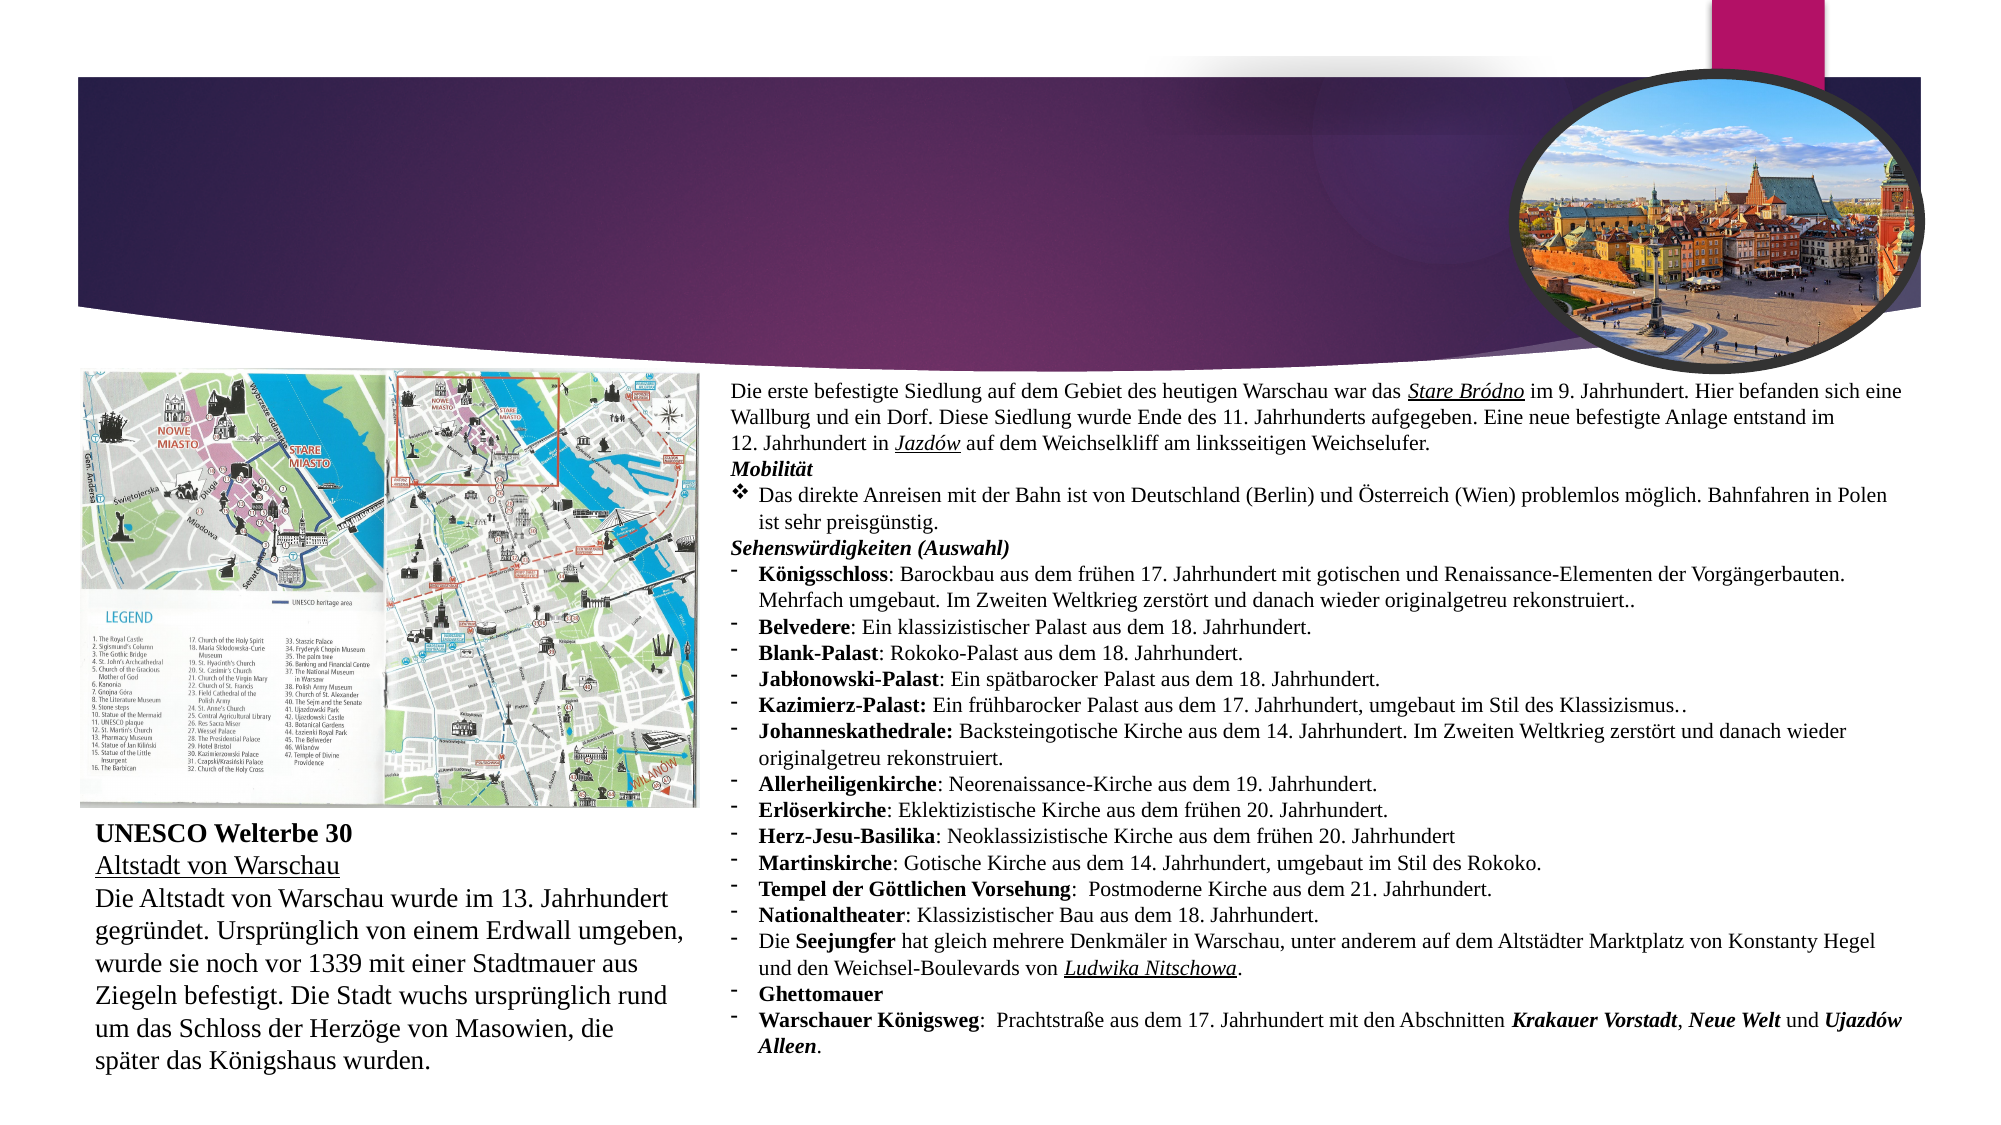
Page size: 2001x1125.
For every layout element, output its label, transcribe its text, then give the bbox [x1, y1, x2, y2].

text_box Die erste befestigte Siedlung auf dem Gebiet des heutigen Warschau war das Stare Bródno im 9. Jahrhundert. Hier befanden sich eine Wallburg und ein Dorf. Diese Siedlung wurde Ende des 11. Jahrhunderts aufgegeben. Eine neue befestigte Anlage entstand im 12. Jahrhundert in Jazdów auf dem Weichselkliff am linksseitigen Weichselufer. Mobilität Das direkte Anreisen mit der Bahn ist von Deutschland (Berlin) und Österreich (Wien) problemlos möglich. Bahnfahren in Polen ist sehr preisgünstig. Sehenswürdigkeiten (Auswahl) Königsschloss: Barockbau aus dem frühen 17. Jahrhundert mit gotischen und Renaissance-Elementen der Vorgängerbauten. Mehrfach umgebaut. Im Zweiten Weltkrieg zerstört und danach wieder originalgetreu rekonstruiert.. Belvedere: Ein klassizistischer Palast aus dem 18. Jahrhundert. Blank-Palast: Rokoko-Palast aus dem 18. Jahrhundert. Jabłonowski-Palast: Ein spätbarocker Palast aus dem 18. Jahrhundert. Kazimierz-Palast: Ein frühbarocker Palast aus dem 17. Jahrhundert, umgebaut im Stil des Klassizismus.. Johanneskathedrale: Backsteingotische Kirche aus dem 14. Jahrhundert. Im Zweiten Weltkrieg zerstört und danach wieder originalgetreu rekonstruiert. Allerheiligenkirche: Neorenaissance-Kirche aus dem 19. Jahrhundert. Erlöserkirche: Eklektizistische Kirche aus dem frühen 20. Jahrhundert. Herz-Jesu-Basilika: Neoklassizistische Kirche aus dem frühen 20. Jahrhundert Martinskirche: Gotische Kirche aus dem 14. Jahrhundert, umgebaut im Stil des Rokoko. Tempel der Göttlichen Vorsehung: Postmoderne Kirche aus dem 21. Jahrhundert. Nationaltheater: Klassizistischer Bau aus dem 18. Jahrhundert. Die Seejungfer hat gleich mehrere Denkmäler in Warschau, unter anderem auf dem Altstädter Marktplatz von Konstanty Hegel und den Weichsel-Boulevards von Ludwika Nitschowa. Ghettomauer Warschauer Königsweg: Prachtstraße aus dem 17. Jahrhundert mit den Abschnitten Krakauer Vorstadt, Neue Welt und Ujazdów Alleen. [715, 368, 1920, 1066]
text_box UNESCO Welterbe 30 Altstadt von Warschau Die Altstadt von Warschau wurde im 13. Jahrhundert gegründet. Ursprünglich von einem Erdwall umgeben, wurde sie noch vor 1339 mit einer Stadtmauer aus Ziegeln befestigt. Die Stadt wuchs ursprünglich rund um das Schloss der Herzöge von Masowien, die später das Königshaus wurden. [80, 817, 700, 1083]
picture [79, 368, 700, 809]
picture [1513, 73, 1921, 370]
